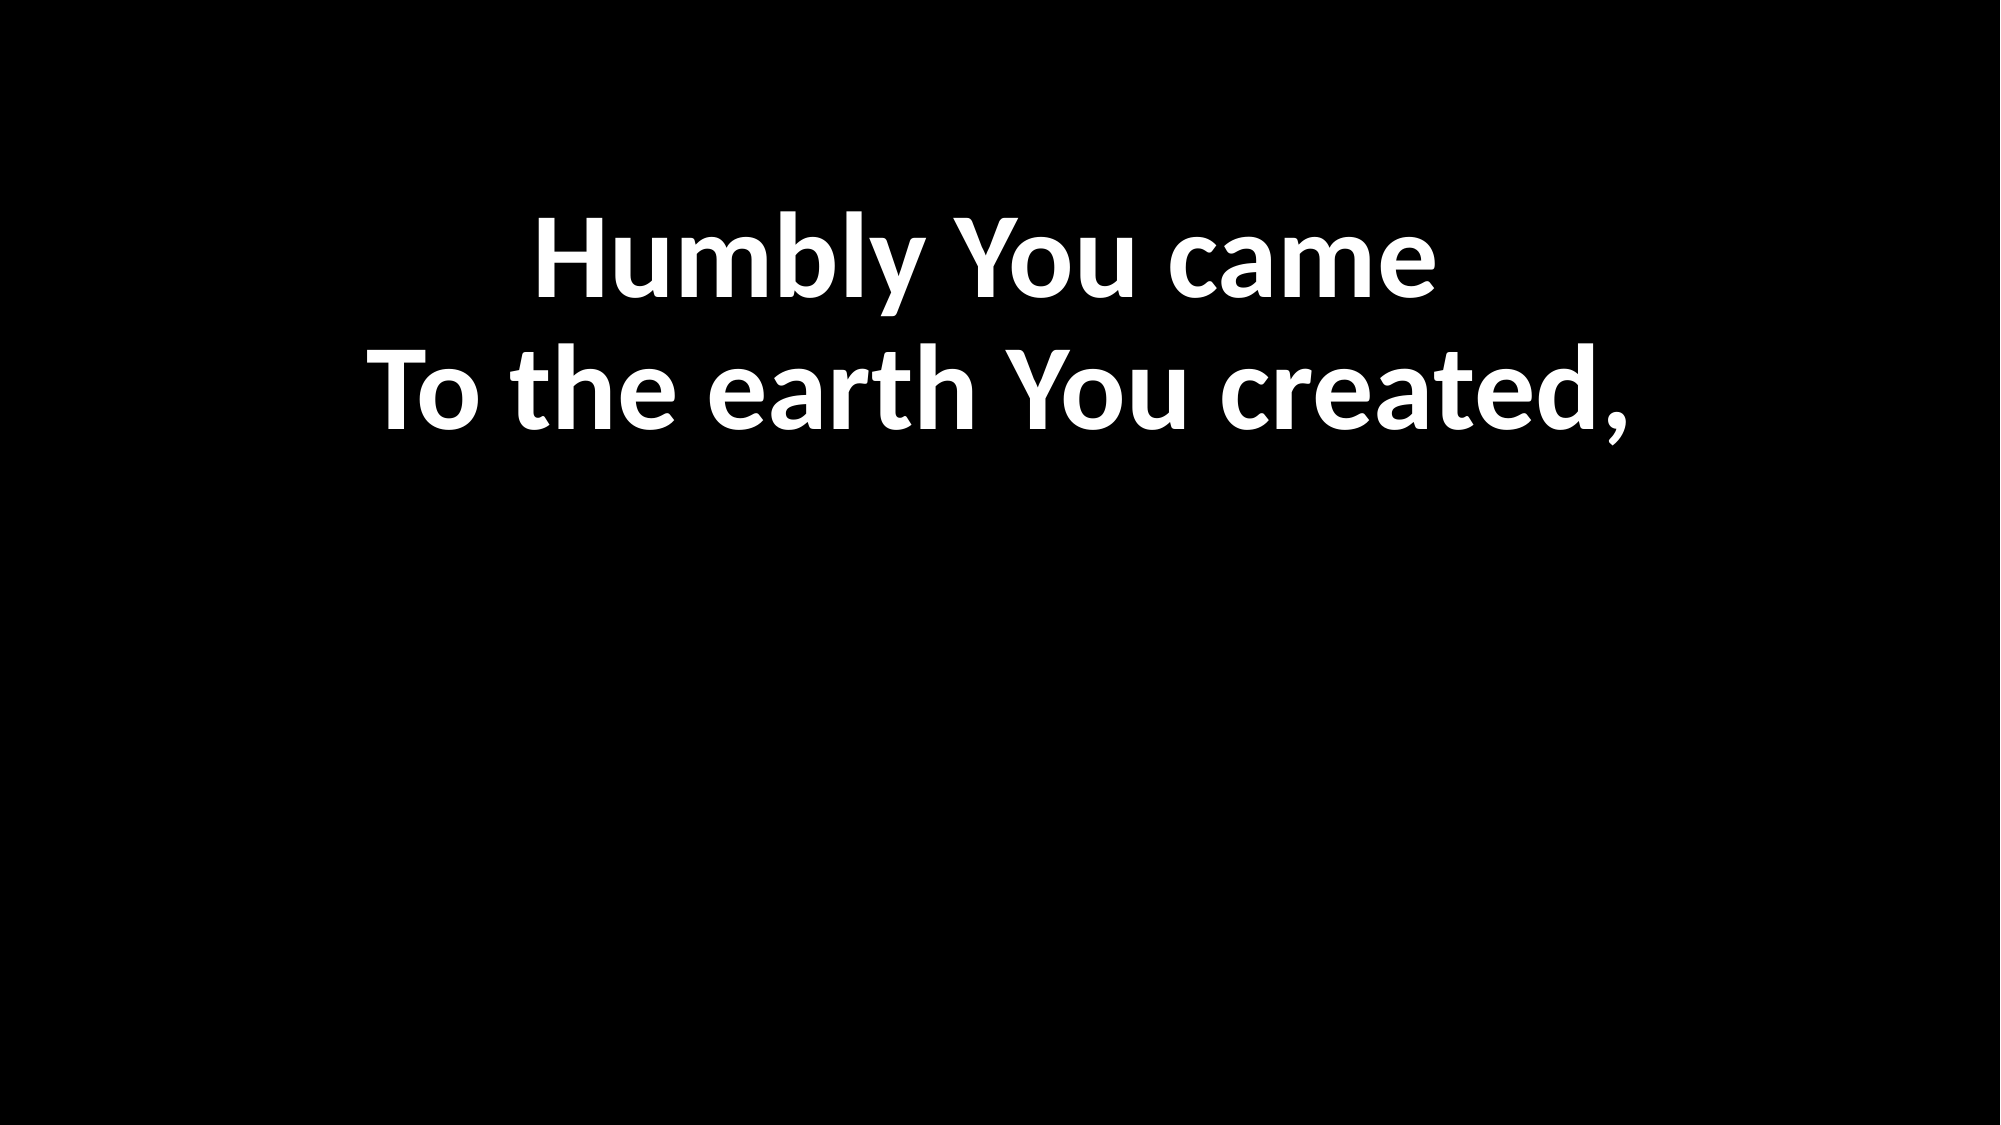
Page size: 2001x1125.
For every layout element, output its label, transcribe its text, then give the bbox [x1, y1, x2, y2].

list Humbly You came To the earth You created, [0, 109, 2000, 464]
